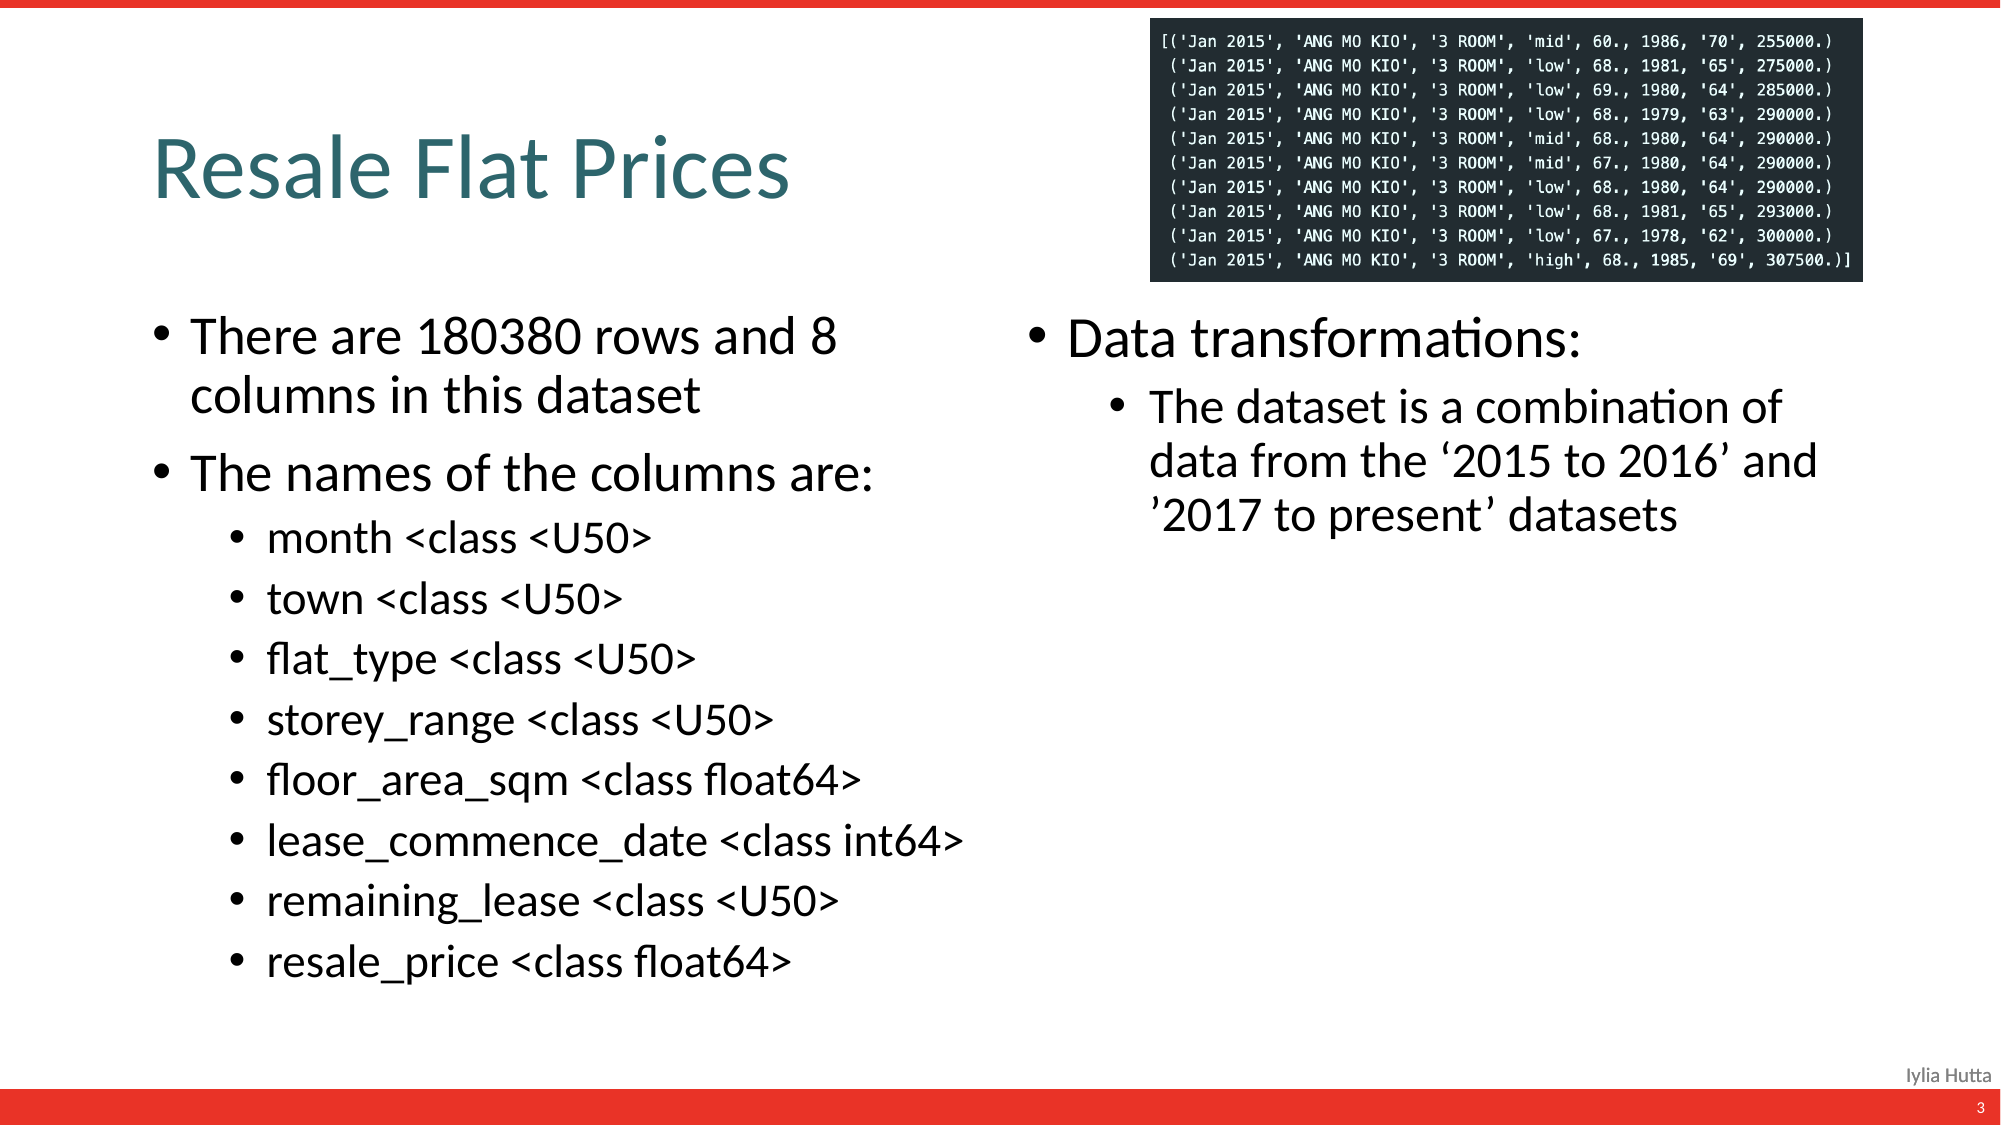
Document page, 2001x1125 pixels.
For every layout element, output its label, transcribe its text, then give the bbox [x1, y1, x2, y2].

list Data transformations: The dataset is a combination of data from the ‘2015 to 2016’ and ’2017 to present’ datasets [1012, 299, 1863, 1014]
title Resale Flat Prices [137, 59, 1150, 278]
slide_number 3 [1616, 1089, 2000, 1125]
picture [1150, 18, 1863, 282]
list There are 180380 rows and 8 columns in this dataset The names of the columns are: month <class <U50> town <class <U50> flat_type <class <U50> storey_range <class <U50> floor_area_sqm <class float64> lease_commence_date <class int64> remaining_lease <class <U50> resale_price <class float64> [137, 299, 988, 1014]
